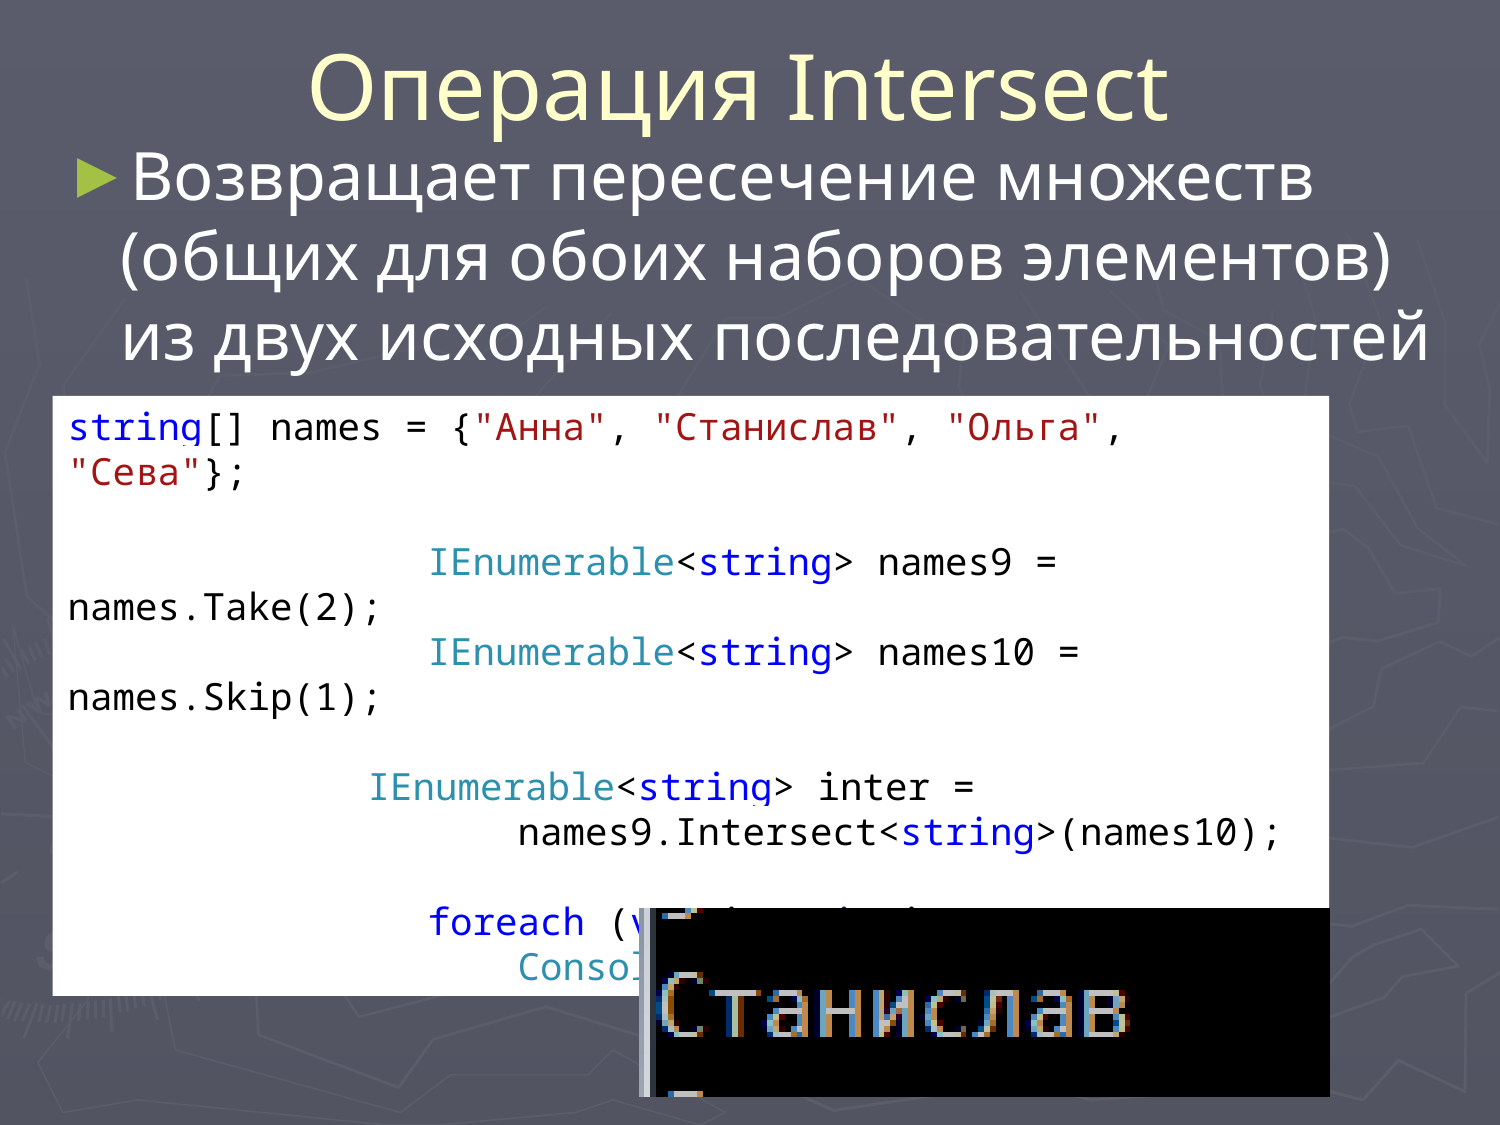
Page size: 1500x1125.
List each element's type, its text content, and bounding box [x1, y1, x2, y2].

list Возвращает пересечение множеств (общих для обоих наборов элементов) из двух исходных последовательностей [49, 126, 1451, 932]
title Операция Intersect [49, 0, 1451, 126]
text_box string[] names = {"Анна", "Станислав", "Ольга", "Сева"}; IEnumerable<string> names9 = names.Take(2); IEnumerable<string> names10 = names.Skip(1); IEnumerable<string> inter = names9.Intersect<string>(names10); foreach (var item in inter) Console.WriteLine(item); [52, 395, 1330, 996]
picture [639, 908, 1330, 1097]
